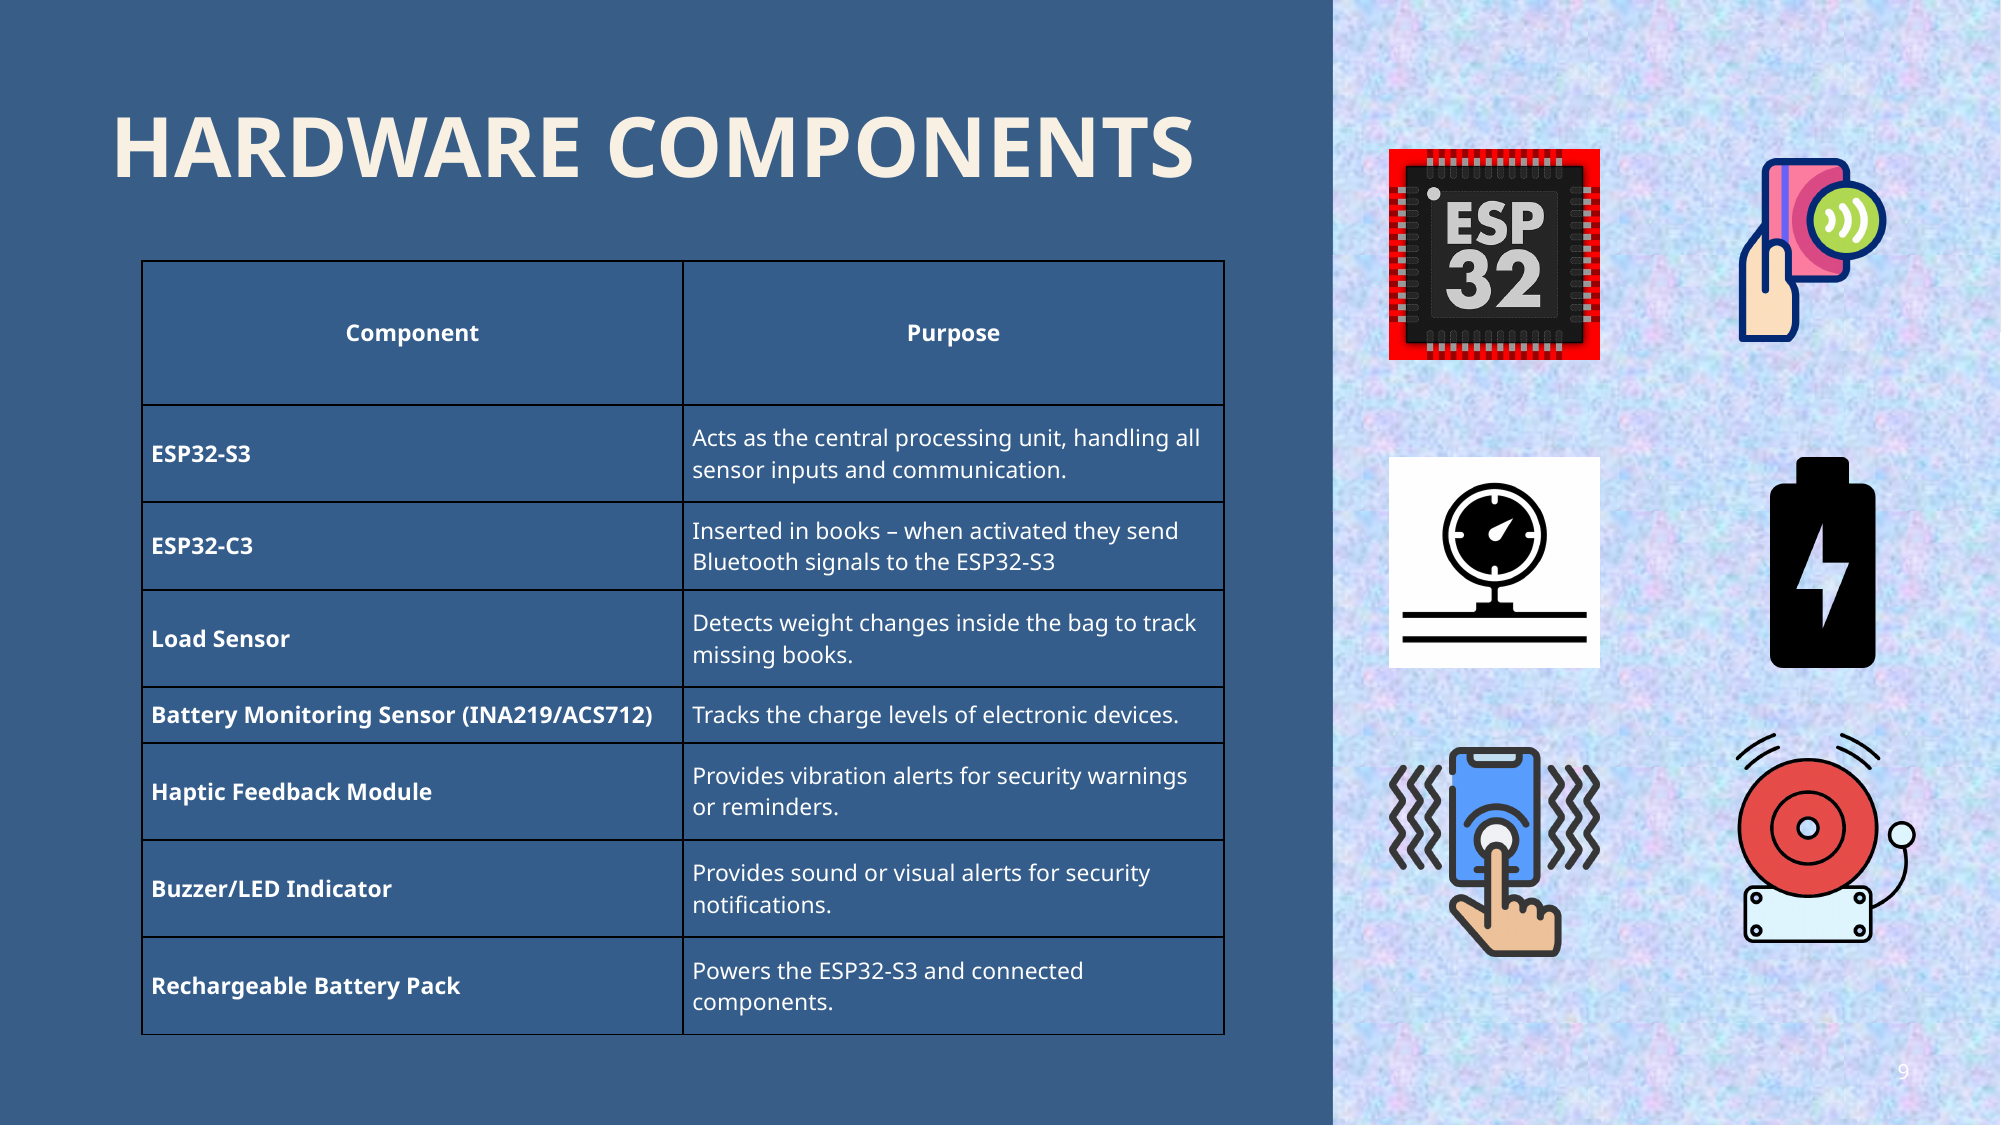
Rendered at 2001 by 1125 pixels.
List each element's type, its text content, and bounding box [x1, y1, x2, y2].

table_cell Acts as the central processing unit, handling all sensor inputs and communication. [684, 406, 1223, 501]
picture [1717, 457, 1928, 668]
title HARDWARE Components [95, 97, 1271, 424]
table_cell Battery Monitoring Sensor (INA219/ACS712) [143, 688, 682, 742]
picture [1389, 457, 1600, 668]
picture [1720, 158, 1905, 342]
table_cell Detects weight changes inside the bag to track missing books. [684, 591, 1223, 686]
slide_number 9 [1849, 1042, 1925, 1103]
table_cell Buzzer/LED Indicator [143, 841, 682, 936]
table_header Purpose [684, 262, 1223, 404]
table_cell Provides vibration alerts for security warnings or reminders. [684, 744, 1223, 839]
table_cell Tracks the charge levels of electronic devices. [684, 688, 1223, 742]
text_box [1332, 0, 2000, 1125]
table_cell Inserted in books – when activated they send Bluetooth signals to the ESP32-S3 [684, 503, 1223, 589]
table_cell Rechargeable Battery Pack [143, 938, 682, 1034]
table_cell ESP32-C3 [143, 503, 682, 589]
table_header Component [143, 262, 682, 404]
table_cell Load Sensor [143, 591, 682, 686]
picture [1389, 149, 1600, 360]
table_cell Provides sound or visual alerts for security notifications. [684, 841, 1223, 936]
table_cell Powers the ESP32-S3 and connected components. [684, 938, 1223, 1034]
picture [1389, 747, 1600, 957]
table_cell ESP32-S3 [143, 406, 682, 501]
picture [1720, 733, 1931, 943]
table_cell Haptic Feedback Module [143, 744, 682, 839]
